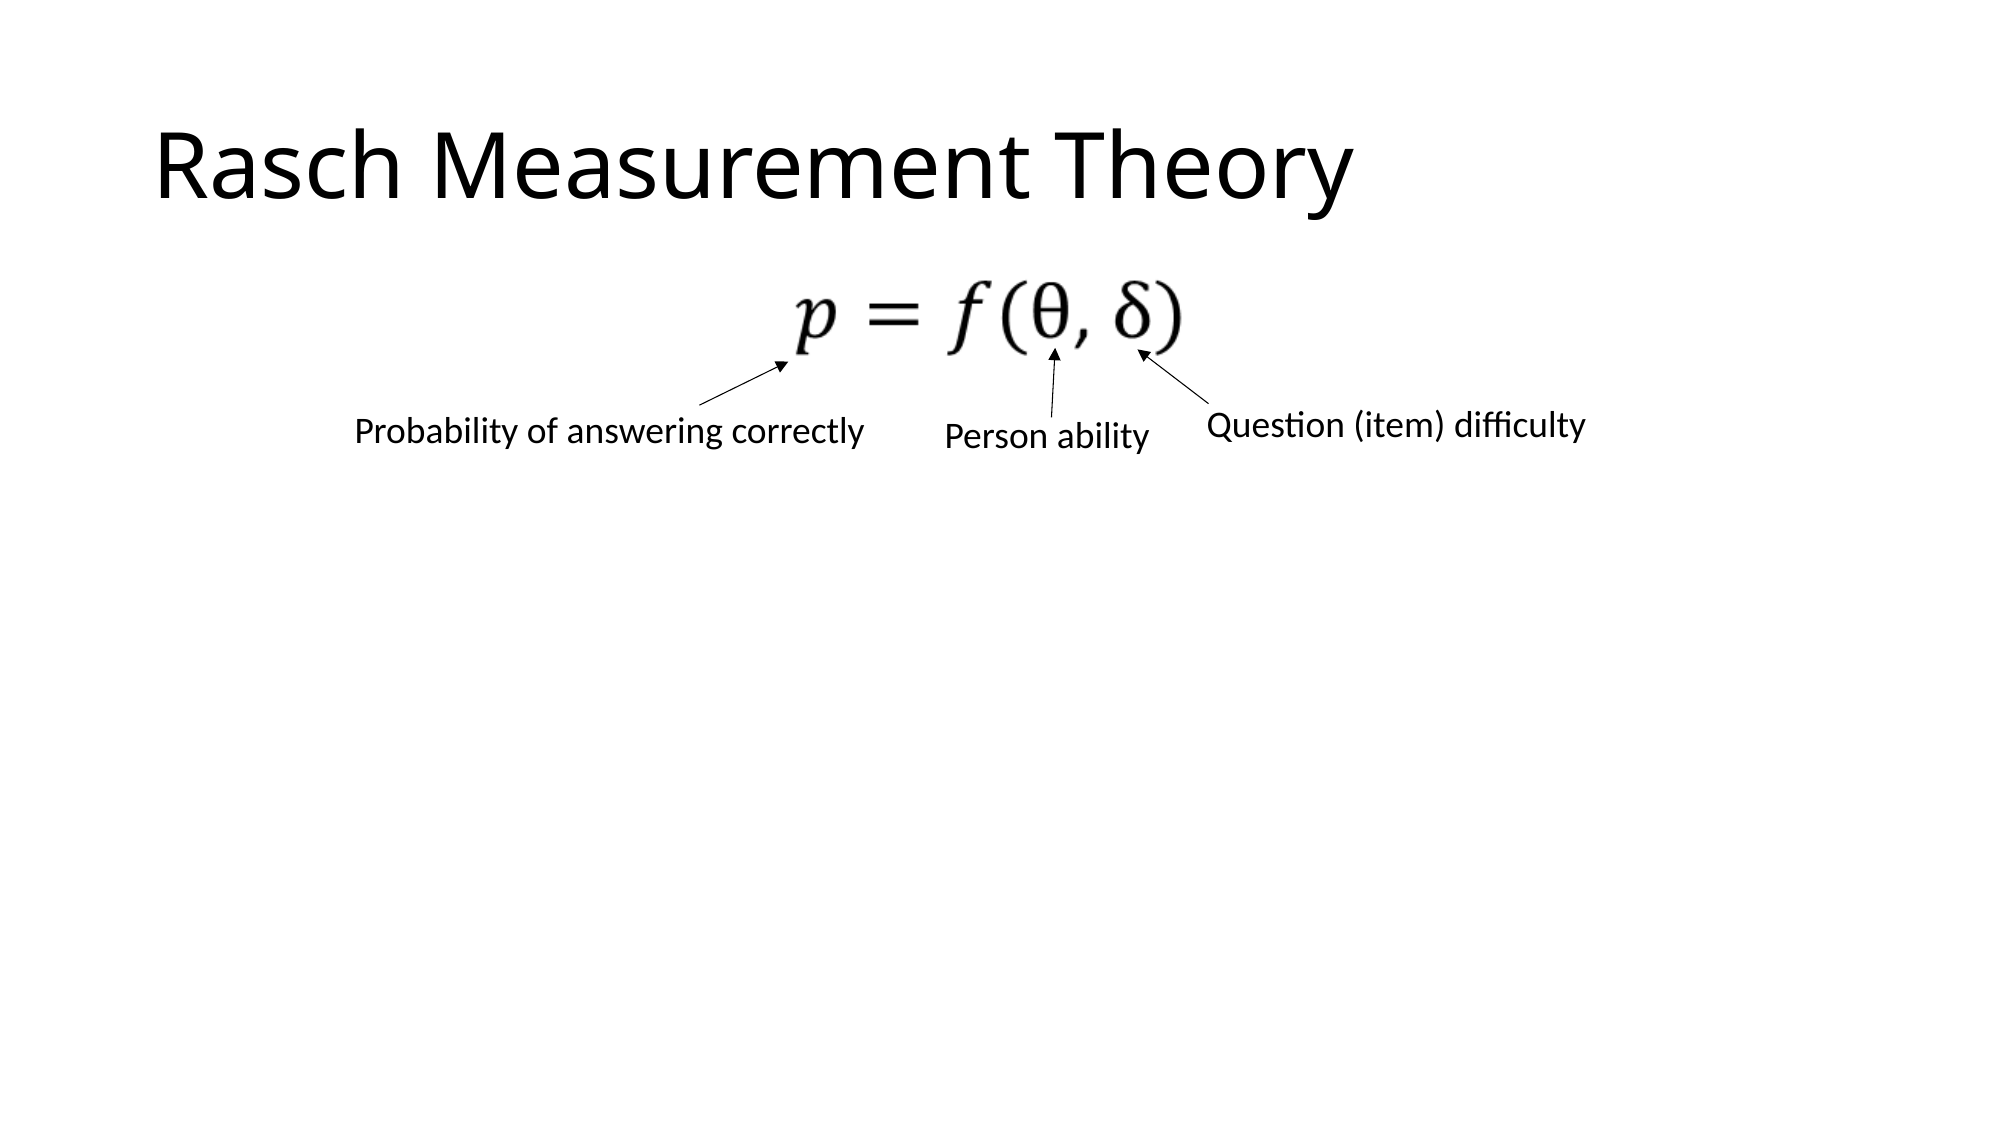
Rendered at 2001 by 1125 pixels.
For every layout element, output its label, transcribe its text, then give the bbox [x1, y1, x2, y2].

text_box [1137, 349, 1209, 404]
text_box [699, 361, 789, 406]
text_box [1051, 347, 1056, 418]
title Rasch Measurement Theory [137, 59, 1863, 278]
picture [781, 235, 1232, 408]
text_box Question (item) difficulty [1191, 392, 1627, 453]
text_box Probability of answering correctly [339, 398, 916, 459]
text_box Person ability [929, 408, 1174, 464]
